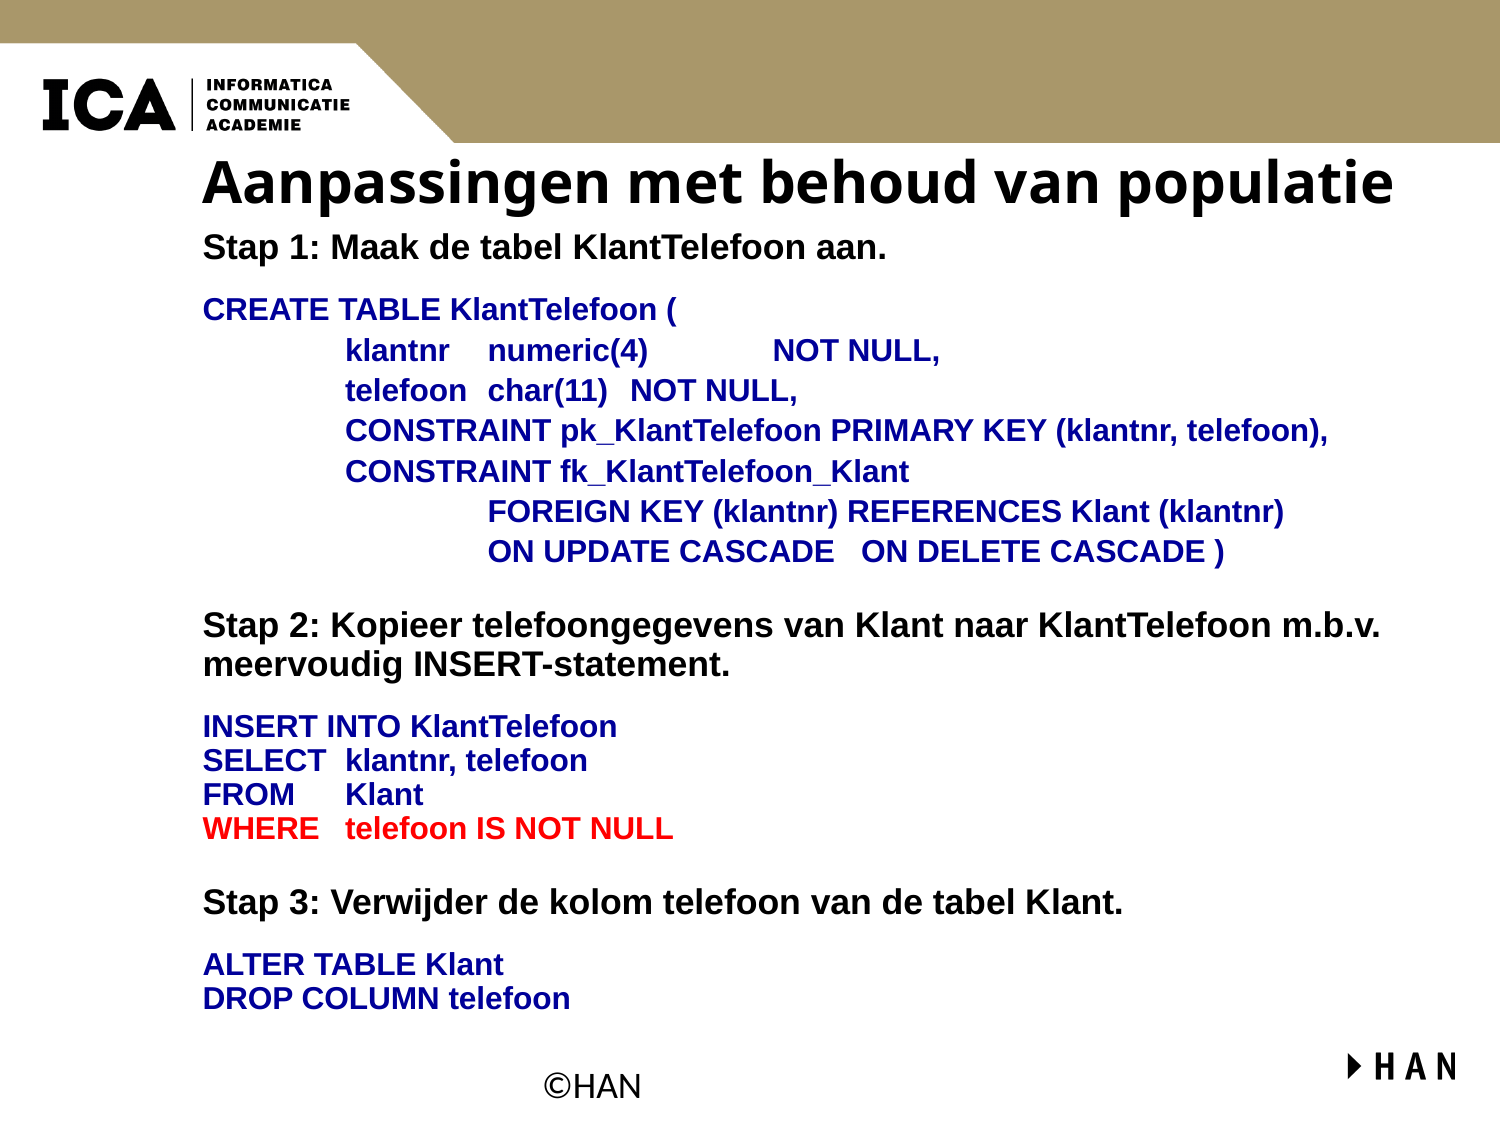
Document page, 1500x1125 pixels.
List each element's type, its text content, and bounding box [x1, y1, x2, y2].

list Stap 1: Maak de tabel KlantTelefoon aan. CREATE TABLE KlantTelefoon ( klantnr numeric(4) NOT NULL, telefoon char(11) NOT NULL, CONSTRAINT pk_KlantTelefoon PRIMARY KEY (klantnr, telefoon), CONSTRAINT fk_KlantTelefoon_Klant FOREIGN KEY (klantnr) REFERENCES Klant (klantnr) ON UPDATE CASCADE ON DELETE CASCADE ) Stap 2: Kopieer telefoongegevens van Klant naar KlantTelefoon m.b.v. meervoudig INSERT-statement. INSERT INTO KlantTelefoon SELECT klantnr, telefoon FROM Klant WHERE telefoon IS NOT NULL Stap 3: Verwijder de kolom telefoon van de tabel Klant. ALTER TABLE Klant DROP COLUMN telefoon [187, 221, 1413, 1033]
title Aanpassingen met behoud van populatie [187, 137, 1413, 221]
footer ©HAN [527, 1053, 1002, 1094]
